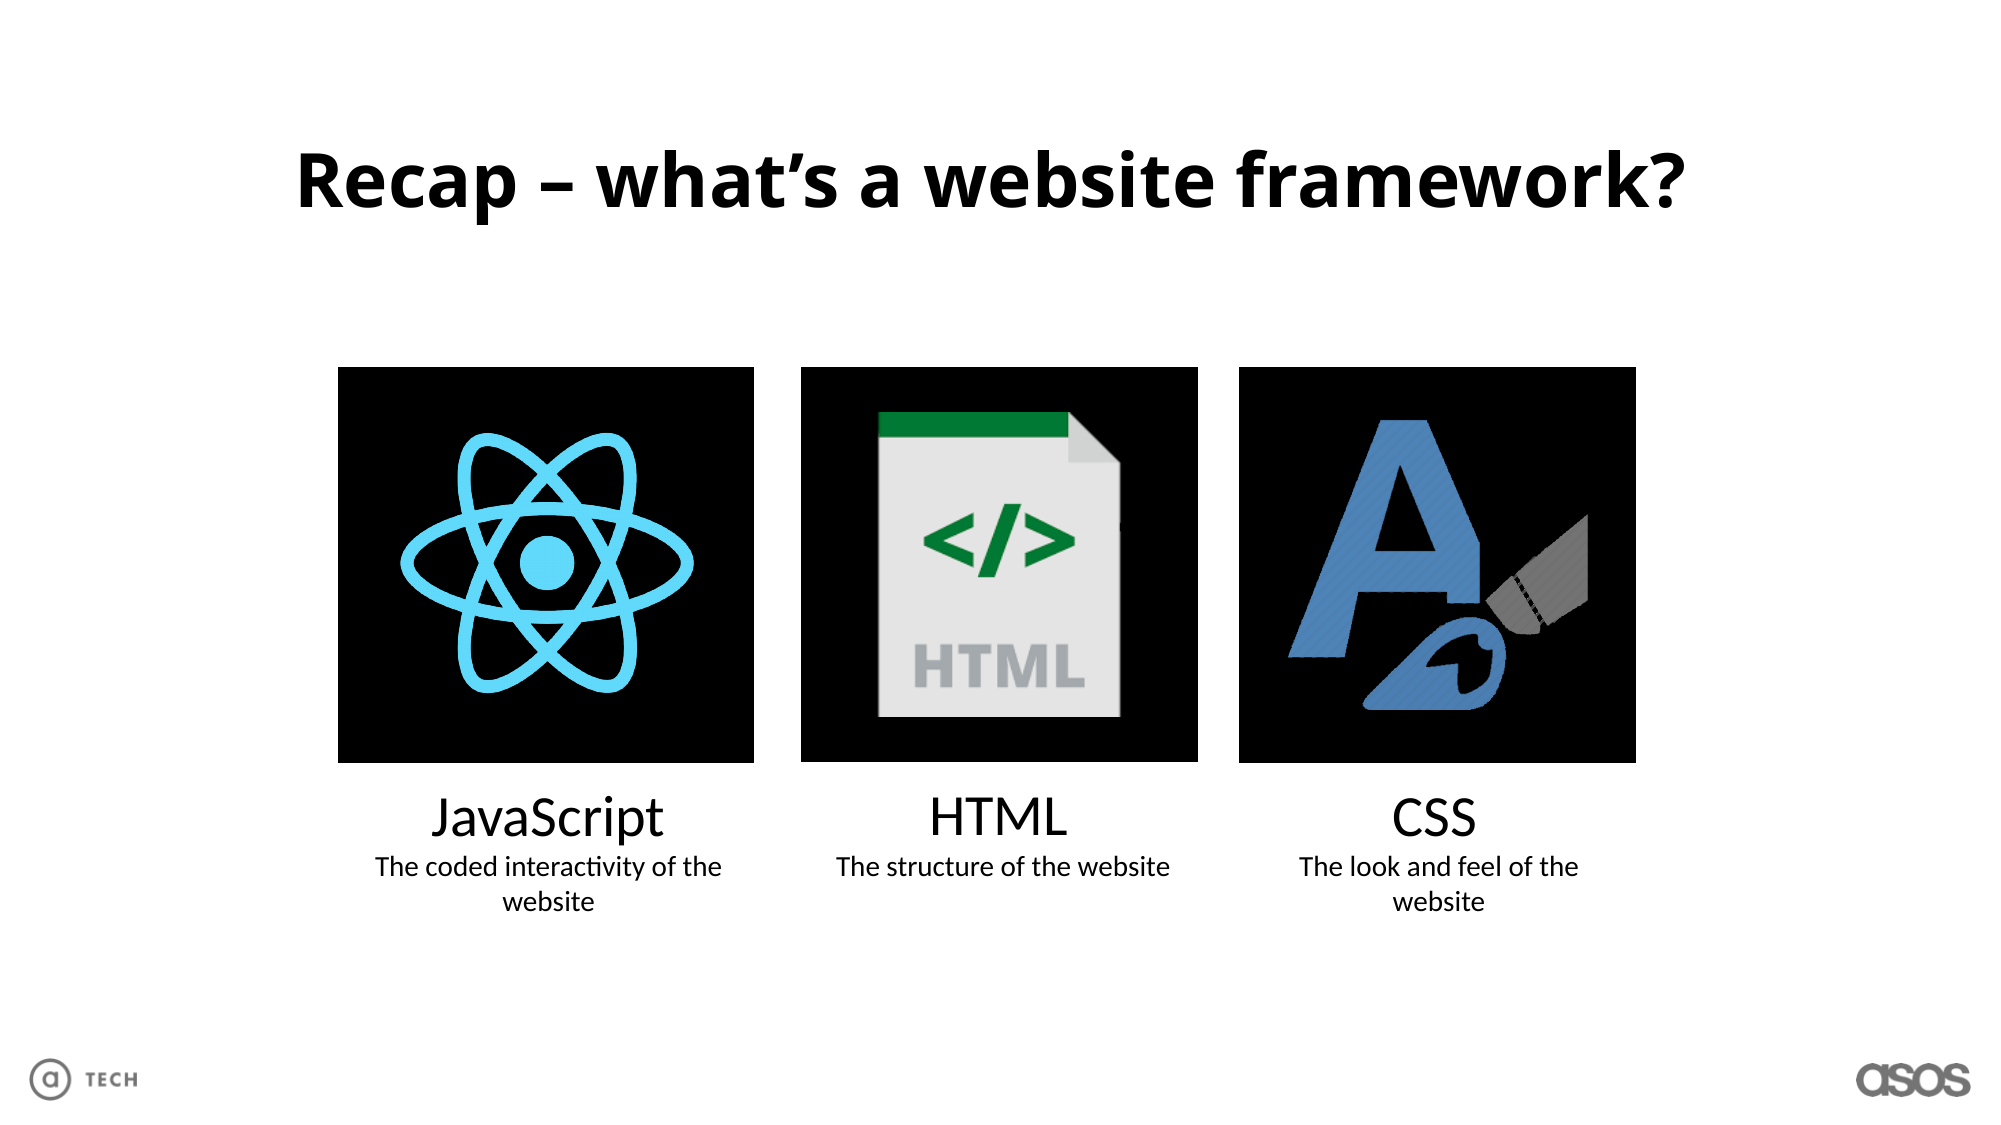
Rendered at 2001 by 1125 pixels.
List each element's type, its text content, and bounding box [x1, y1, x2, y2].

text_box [339, 412, 1642, 926]
text_box Recap – what’s a website framework? [0, 111, 1982, 244]
